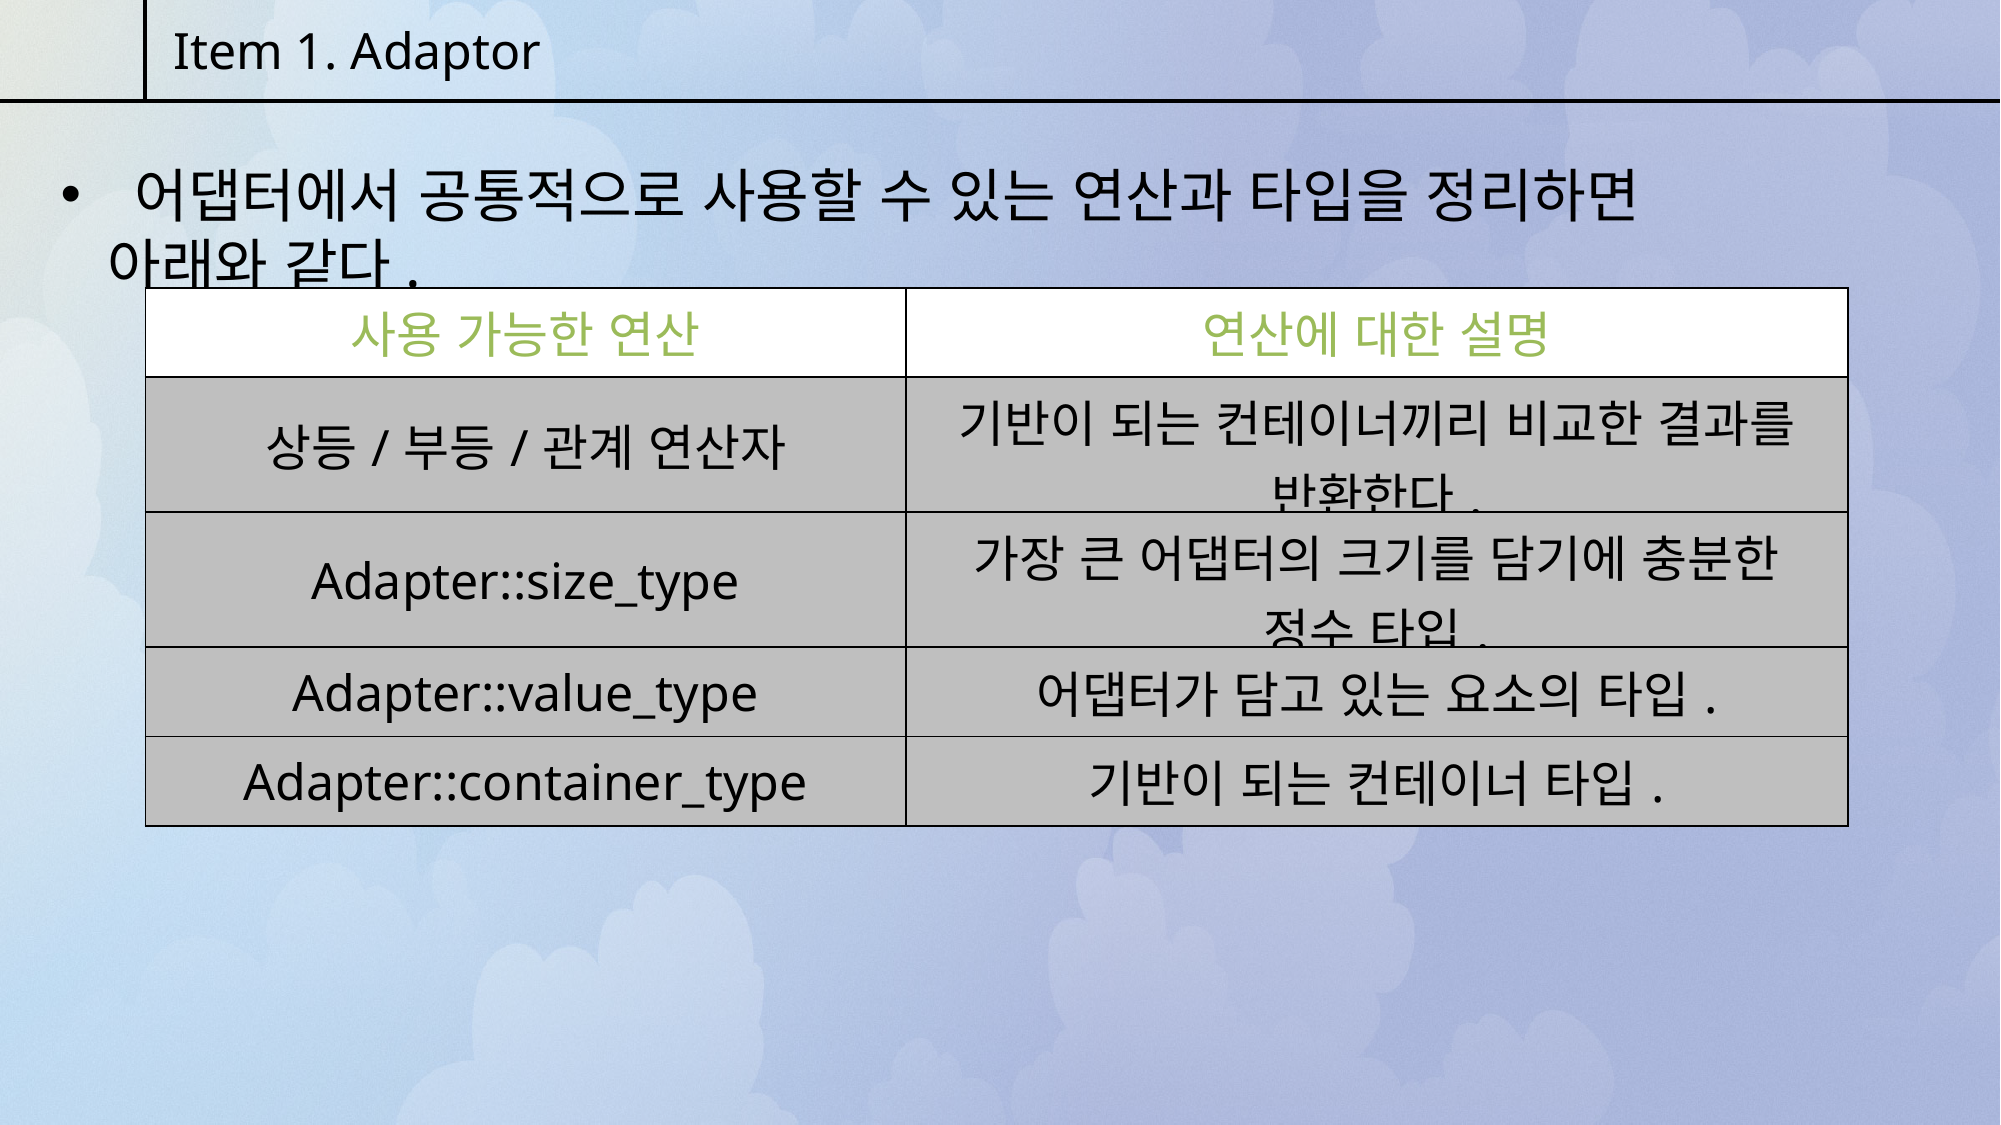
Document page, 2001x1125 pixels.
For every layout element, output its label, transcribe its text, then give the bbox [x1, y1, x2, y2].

table_cell 어댑터가 담고 있는 요소의 타입. [907, 648, 1847, 736]
table_cell 상등/부등/관계 연산자 [146, 378, 905, 511]
table_cell 가장 큰 어댑터의 크기를 담기에 충분한 정수 타입. [907, 513, 1847, 646]
table_cell 기반이 되는 컨테이너 타입. [907, 737, 1847, 825]
text_box Item 1. Adaptor [149, 12, 2000, 88]
text_box 어댑터에서 공통적으로 사용할 수 있는 연산과 타입을 정리하면 아래와 같다. [45, 151, 1784, 307]
table_cell 기반이 되는 컨테이너끼리 비교한 결과를 반환한다. [907, 378, 1847, 511]
table_header 연산에 대한 설명 [907, 289, 1847, 376]
table_cell Adapter::value_type [146, 648, 905, 736]
table_cell Adapter::container_type [146, 737, 905, 825]
table_cell Adapter::size_type [146, 513, 905, 646]
table_header 사용 가능한 연산 [146, 289, 905, 376]
